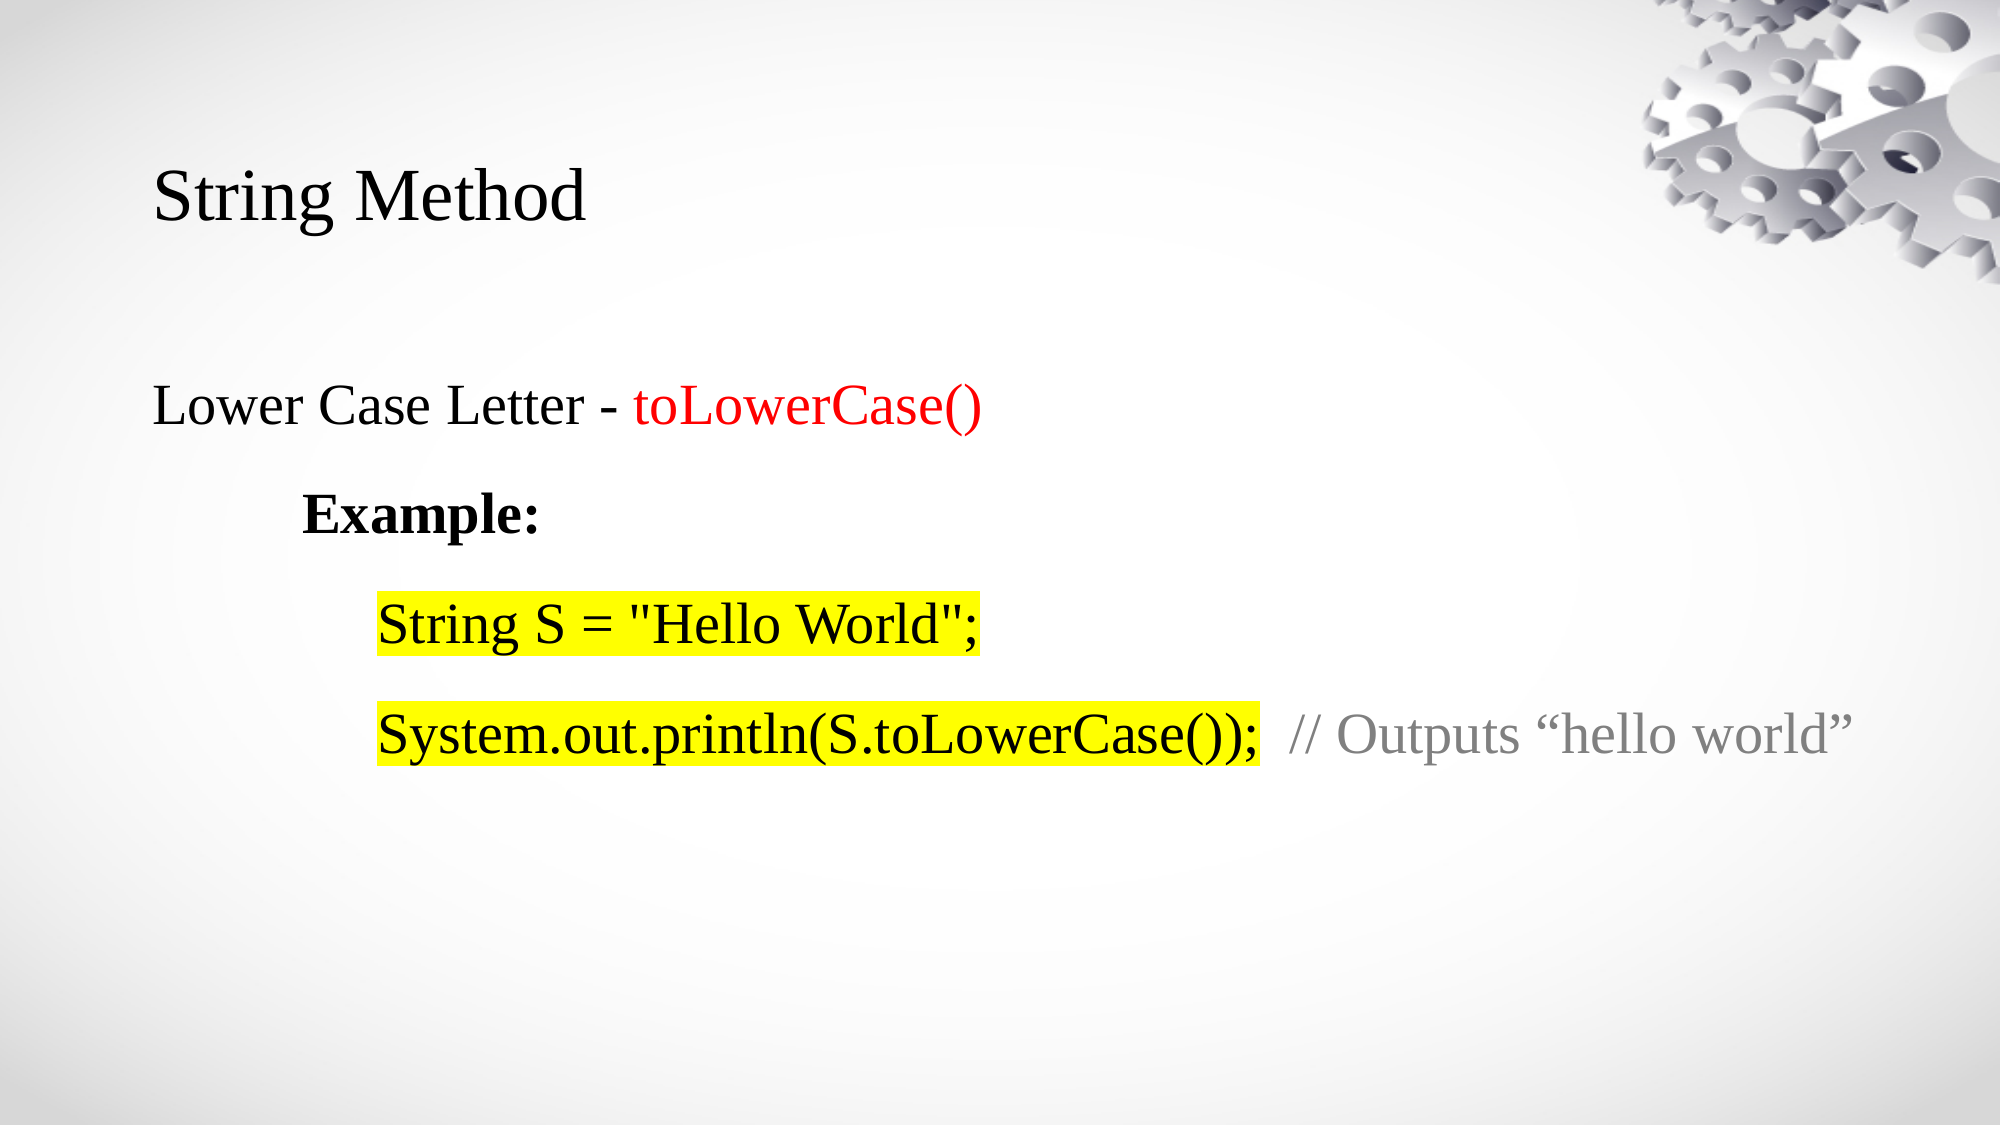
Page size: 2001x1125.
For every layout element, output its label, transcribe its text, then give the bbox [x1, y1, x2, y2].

list Lower Case Letter - toLowerCase() Example: String S = "Hello World"; System.out.println(S.toLowerCase()); // Outputs “hello world” [137, 358, 1933, 1073]
title String Method [137, 81, 1863, 300]
picture [0, 0, 2000, 1125]
